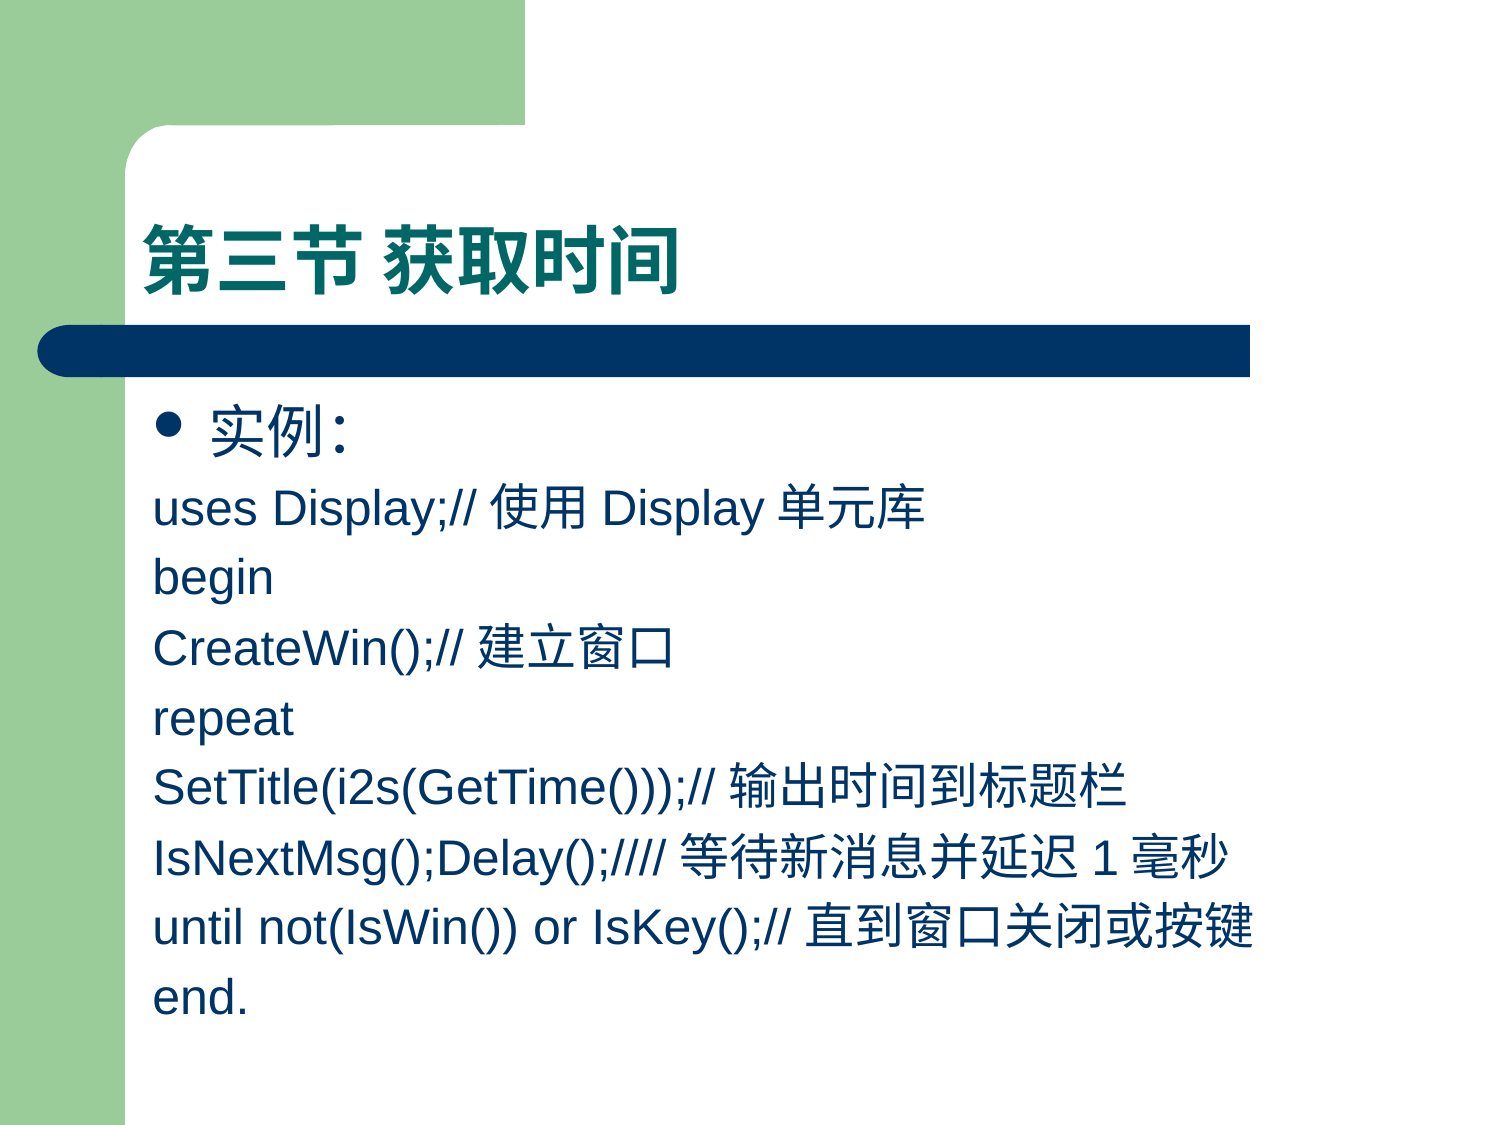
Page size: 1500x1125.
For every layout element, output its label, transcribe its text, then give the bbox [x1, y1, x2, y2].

list 实例： uses Display;//使用Display单元库 begin CreateWin();//建立窗口 repeat SetTitle(i2s(GetTime()));//输出时间到标题栏 IsNextMsg();Delay();////等待新消息并延迟1毫秒 until not(IsWin()) or IsKey();//直到窗口关闭或按键 end. [137, 387, 1400, 999]
title 第三节 获取时间 [125, 125, 1425, 313]
